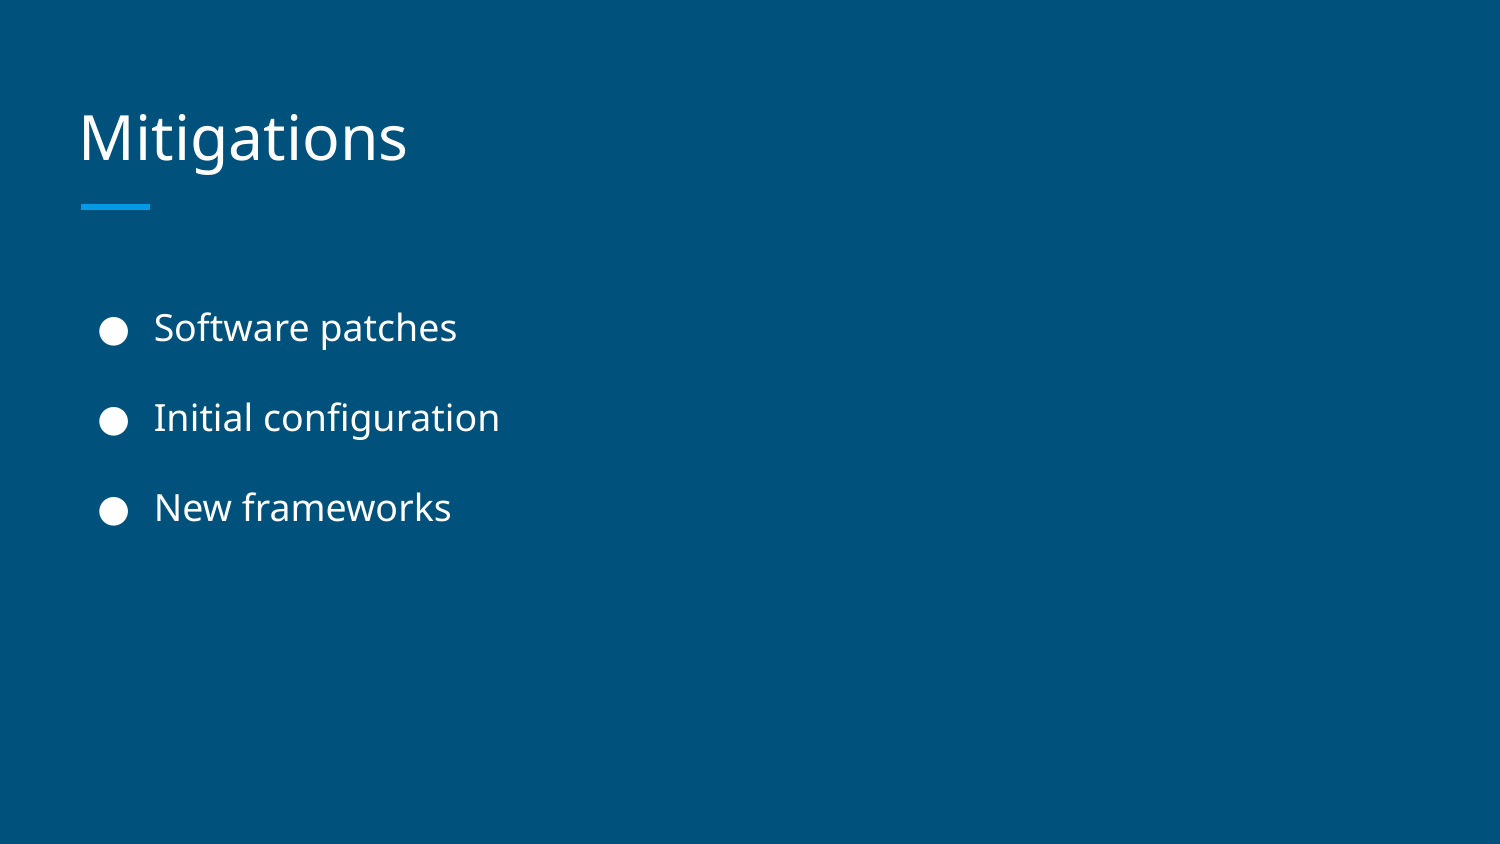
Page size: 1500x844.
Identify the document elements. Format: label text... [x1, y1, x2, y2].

list Software patches Initial configuration New frameworks [63, 244, 1437, 750]
title Mitigations [63, 75, 1437, 188]
